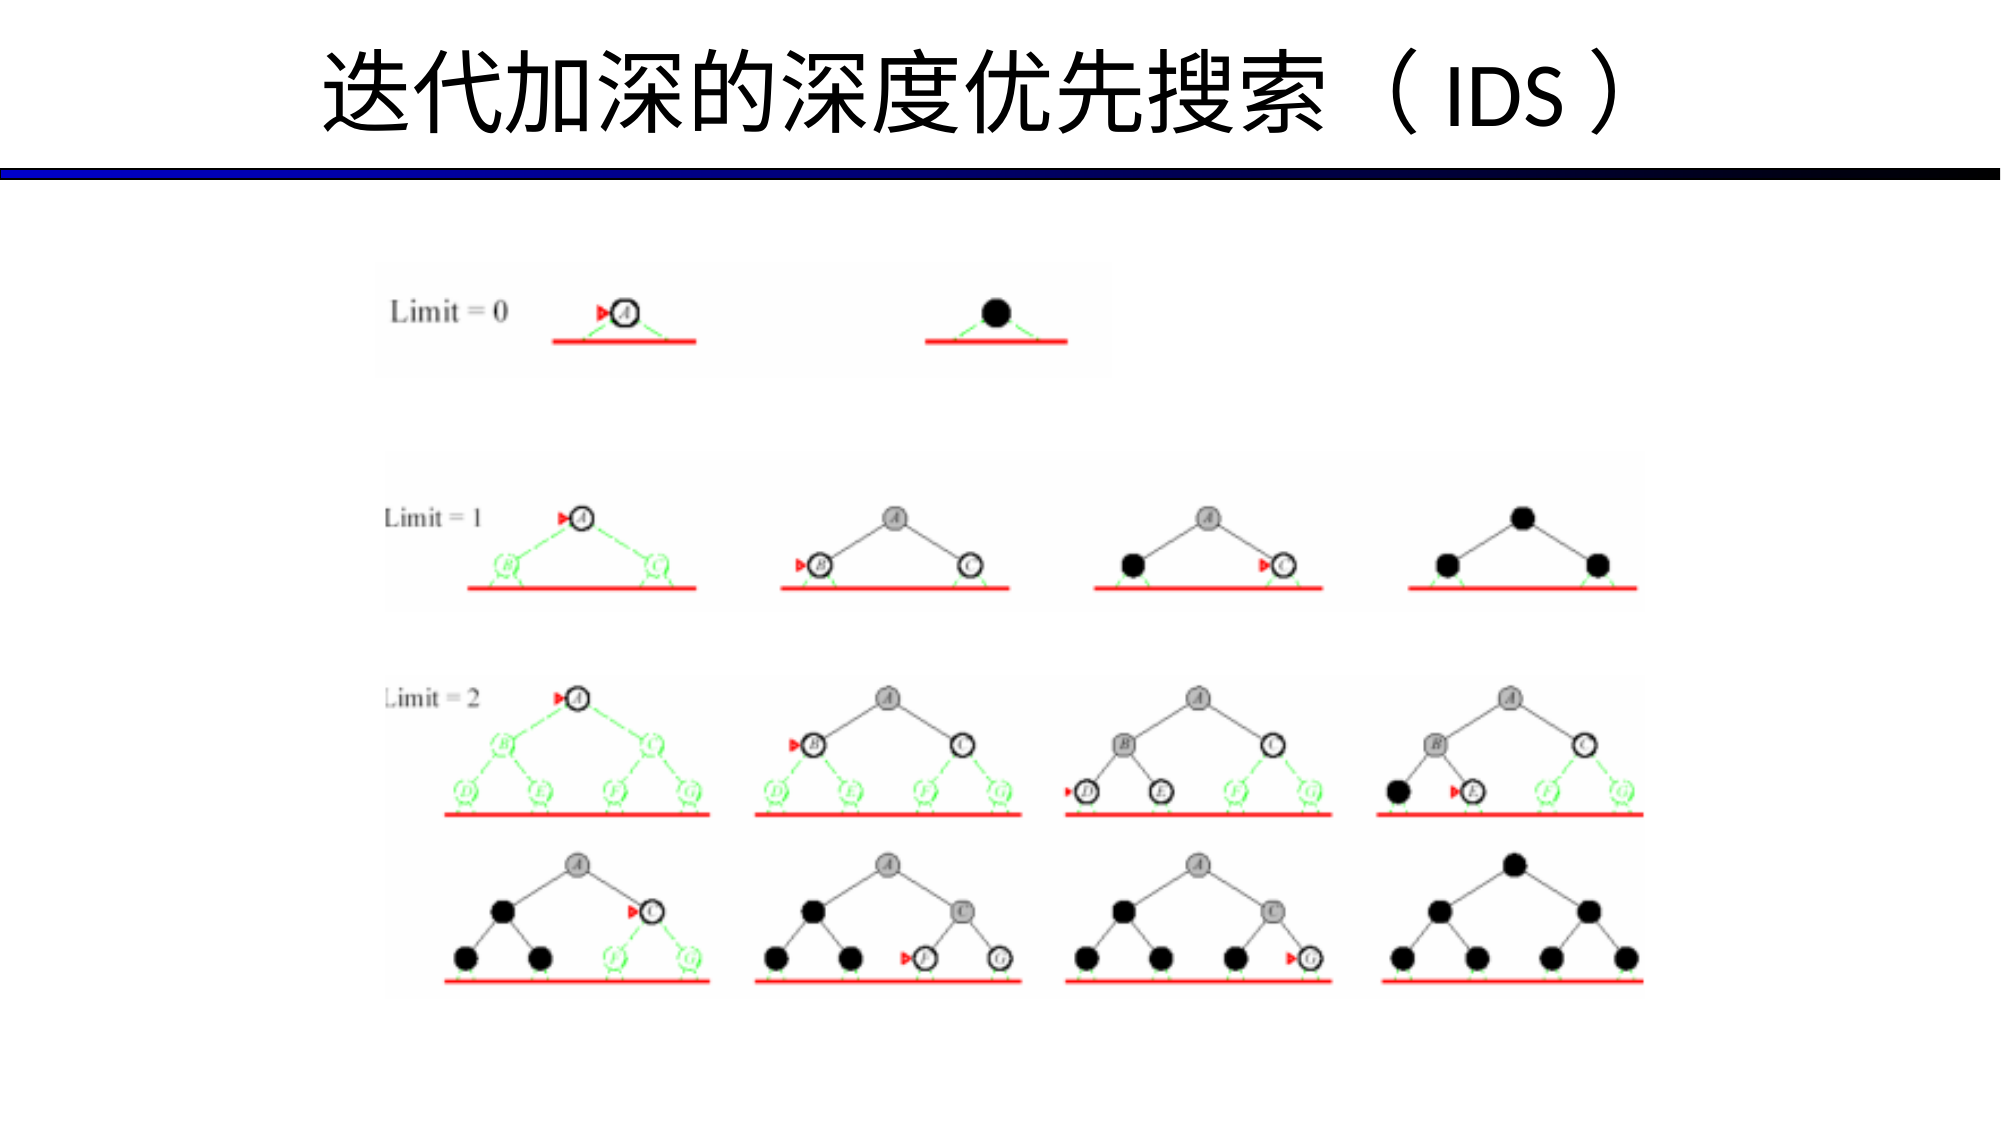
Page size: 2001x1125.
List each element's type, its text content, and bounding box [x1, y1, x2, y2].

title 迭代加深的深度优先搜索（IDS） [0, 0, 2000, 184]
picture [374, 262, 1661, 1000]
